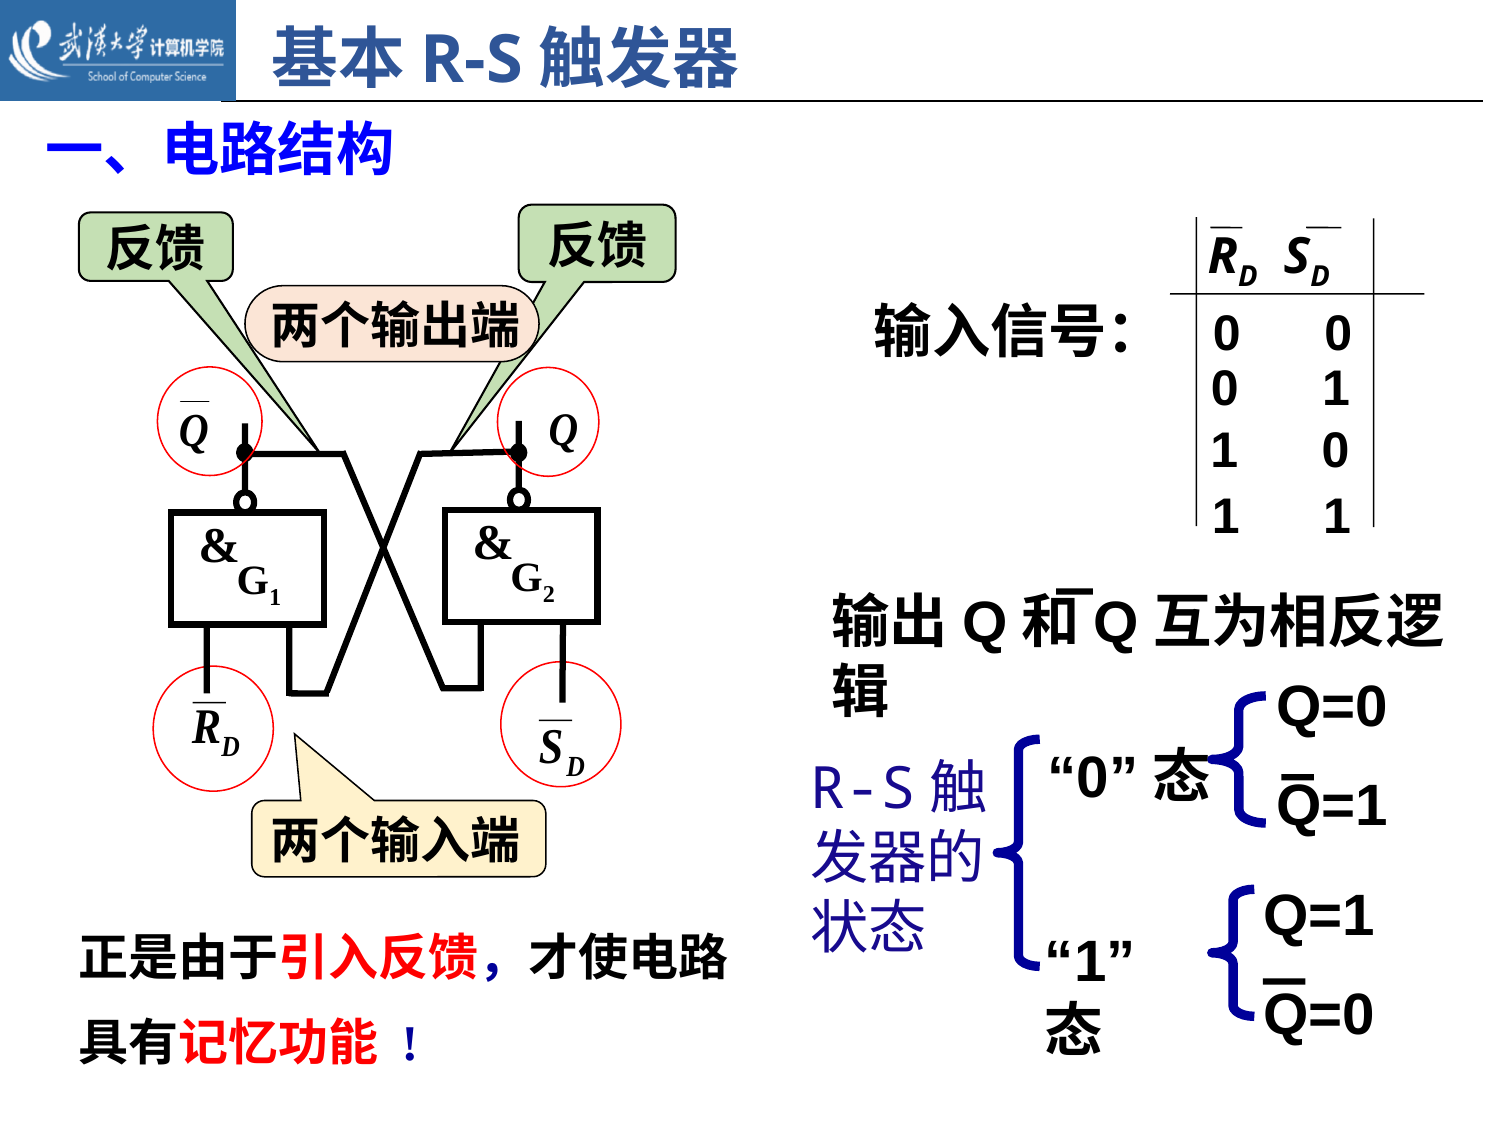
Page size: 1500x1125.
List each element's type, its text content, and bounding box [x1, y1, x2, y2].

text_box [192, 702, 573, 721]
text_box 反馈 [78, 212, 233, 285]
text_box R-S触发器的状态 [795, 742, 1027, 968]
text_box 反馈 [518, 204, 676, 285]
picture [0, 0, 236, 101]
text_box 正是由于引入反馈，才使电路 具有记忆功能 ! [63, 918, 757, 1079]
text_box 输入信号： [859, 287, 1152, 372]
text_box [153, 661, 621, 877]
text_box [1211, 660, 1437, 869]
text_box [157, 285, 599, 477]
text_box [171, 477, 598, 785]
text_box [1211, 869, 1473, 1062]
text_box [1169, 216, 1425, 551]
text_box [997, 739, 1040, 967]
text_box 基本R-S触发器 [256, 8, 1046, 100]
text_box “0”态 [1032, 731, 1211, 817]
text_box 一、电路结构 [30, 103, 1179, 190]
text_box “1”态 [1030, 915, 1218, 1071]
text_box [817, 576, 1486, 663]
